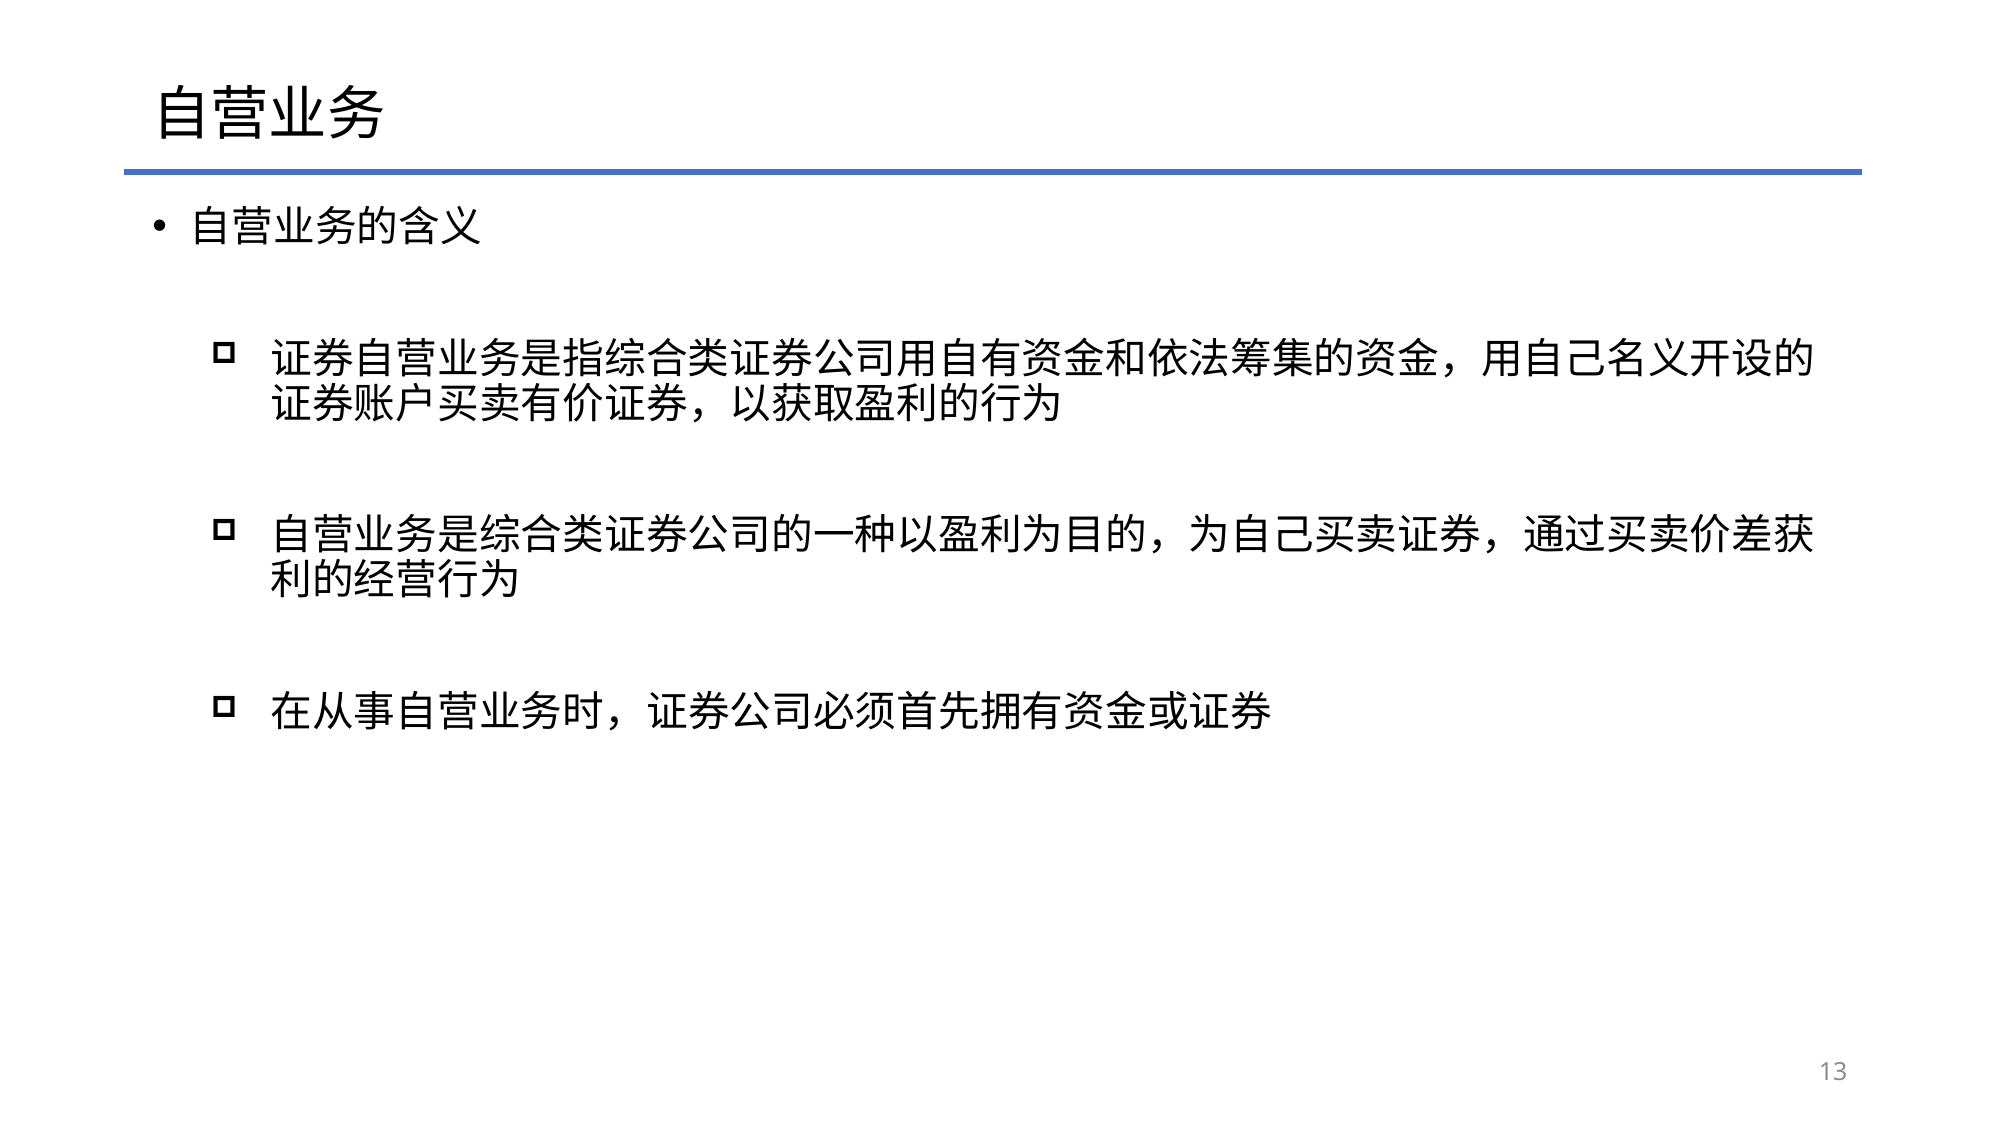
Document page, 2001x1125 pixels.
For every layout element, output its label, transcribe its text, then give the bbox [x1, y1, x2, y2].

slide_number 13 [1412, 1042, 1863, 1103]
title 自营业务 [137, 59, 1863, 172]
list 自营业务的含义 证券自营业务是指综合类证券公司用自有资金和依法筹集的资金，用自己名义开设的证券账户买卖有价证券，以获取盈利的行为 自营业务是综合类证券公司的一种以盈利为目的，为自己买卖证券，通过买卖价差获利的经营行为 在从事自营业务时，证券公司必须首先拥有资金或证券 [137, 197, 1863, 1014]
